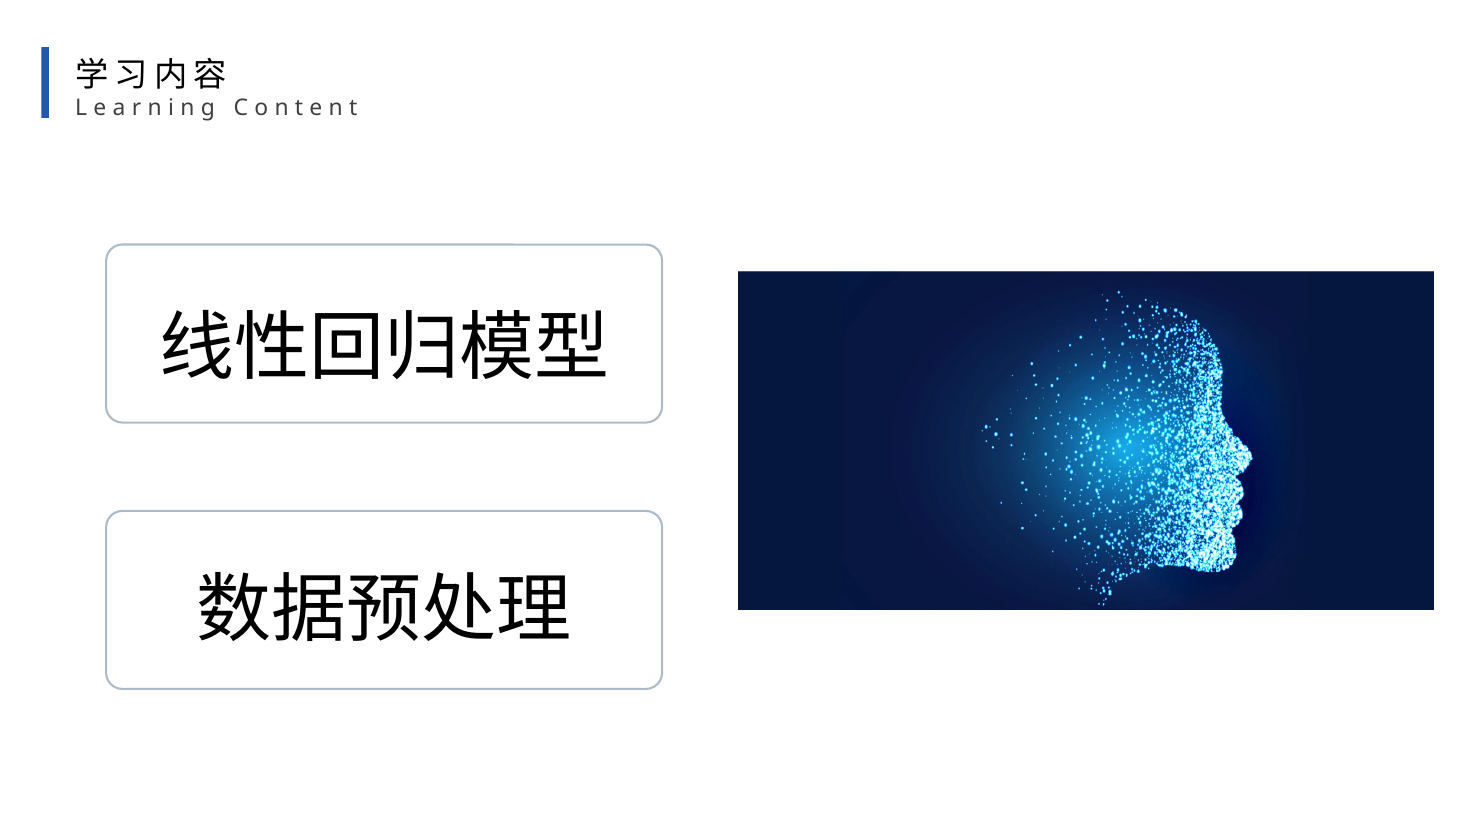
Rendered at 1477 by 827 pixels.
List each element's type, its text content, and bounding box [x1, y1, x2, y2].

text_box 数据预处理 [106, 507, 663, 658]
text_box [39, 45, 51, 120]
text_box [106, 658, 663, 689]
text_box 线性回归模型 [106, 245, 663, 396]
text_box 学习内容 Learning Content [64, 47, 370, 126]
picture [737, 271, 1434, 611]
text_box [106, 396, 663, 423]
